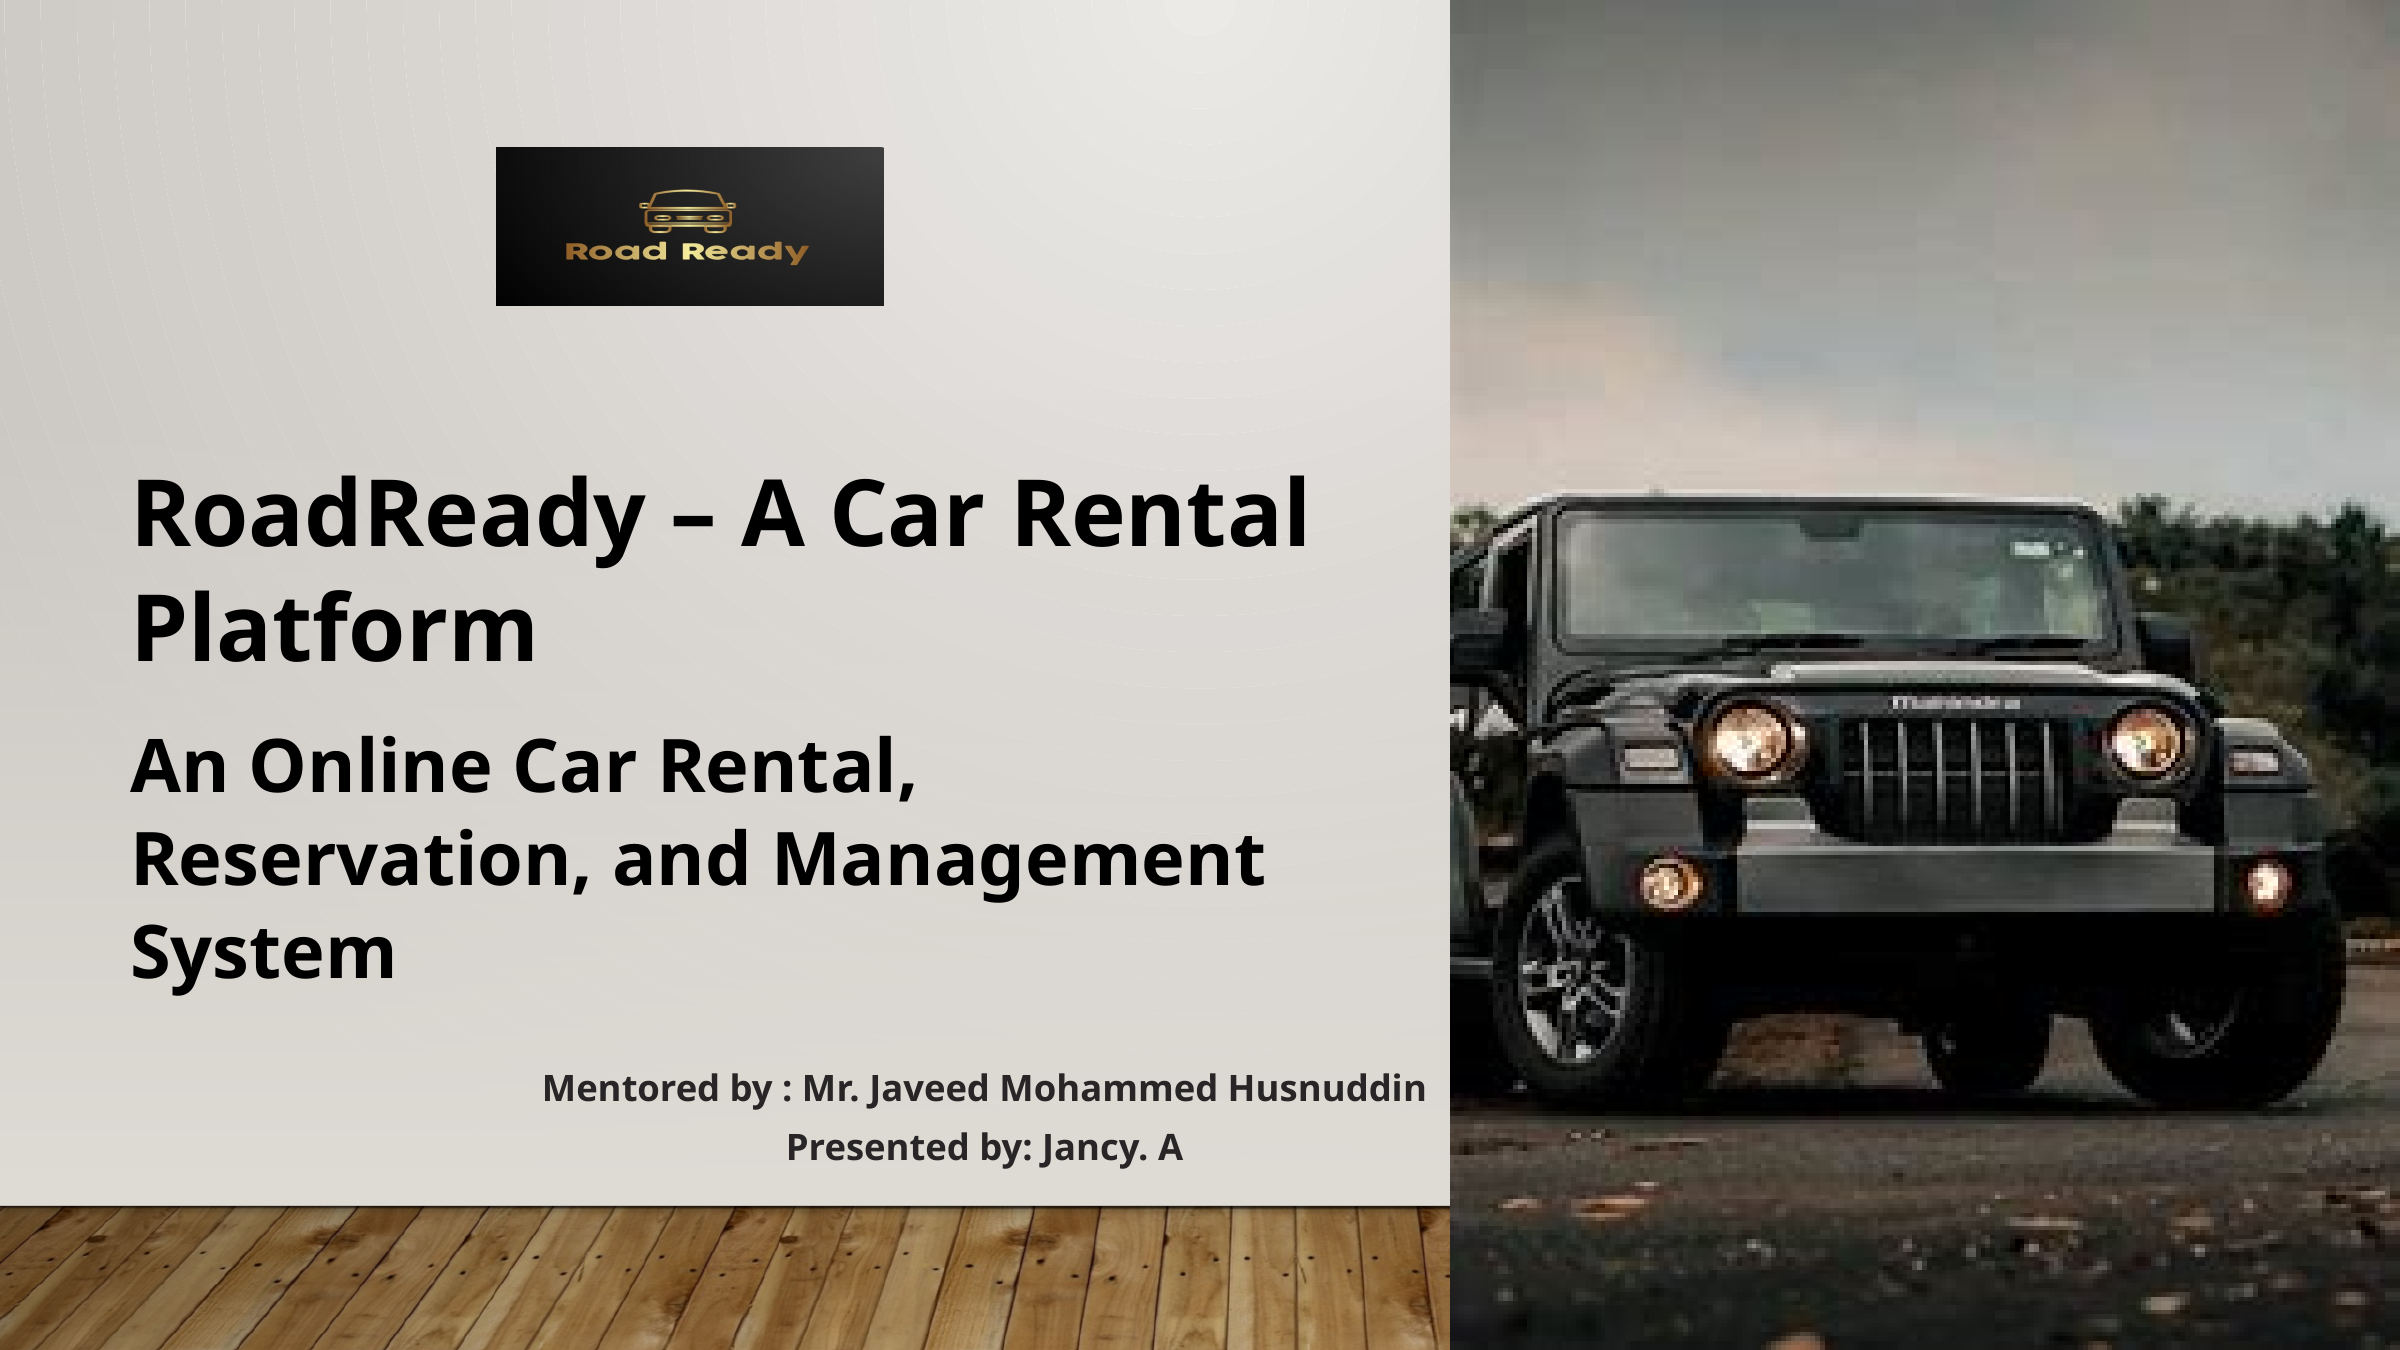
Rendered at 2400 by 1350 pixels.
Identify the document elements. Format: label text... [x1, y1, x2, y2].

text_box An Online Car Rental, Reservation, and Management System [130, 621, 1370, 901]
text_box Mentored by : Mr. Javeed Mohammed Husnuddin Presented by: Jancy. A [600, 990, 1370, 1236]
picture [495, 146, 885, 306]
text_box RoadReady – A Car Rental Platform [130, 333, 1370, 567]
picture [0, 0, 2400, 1350]
